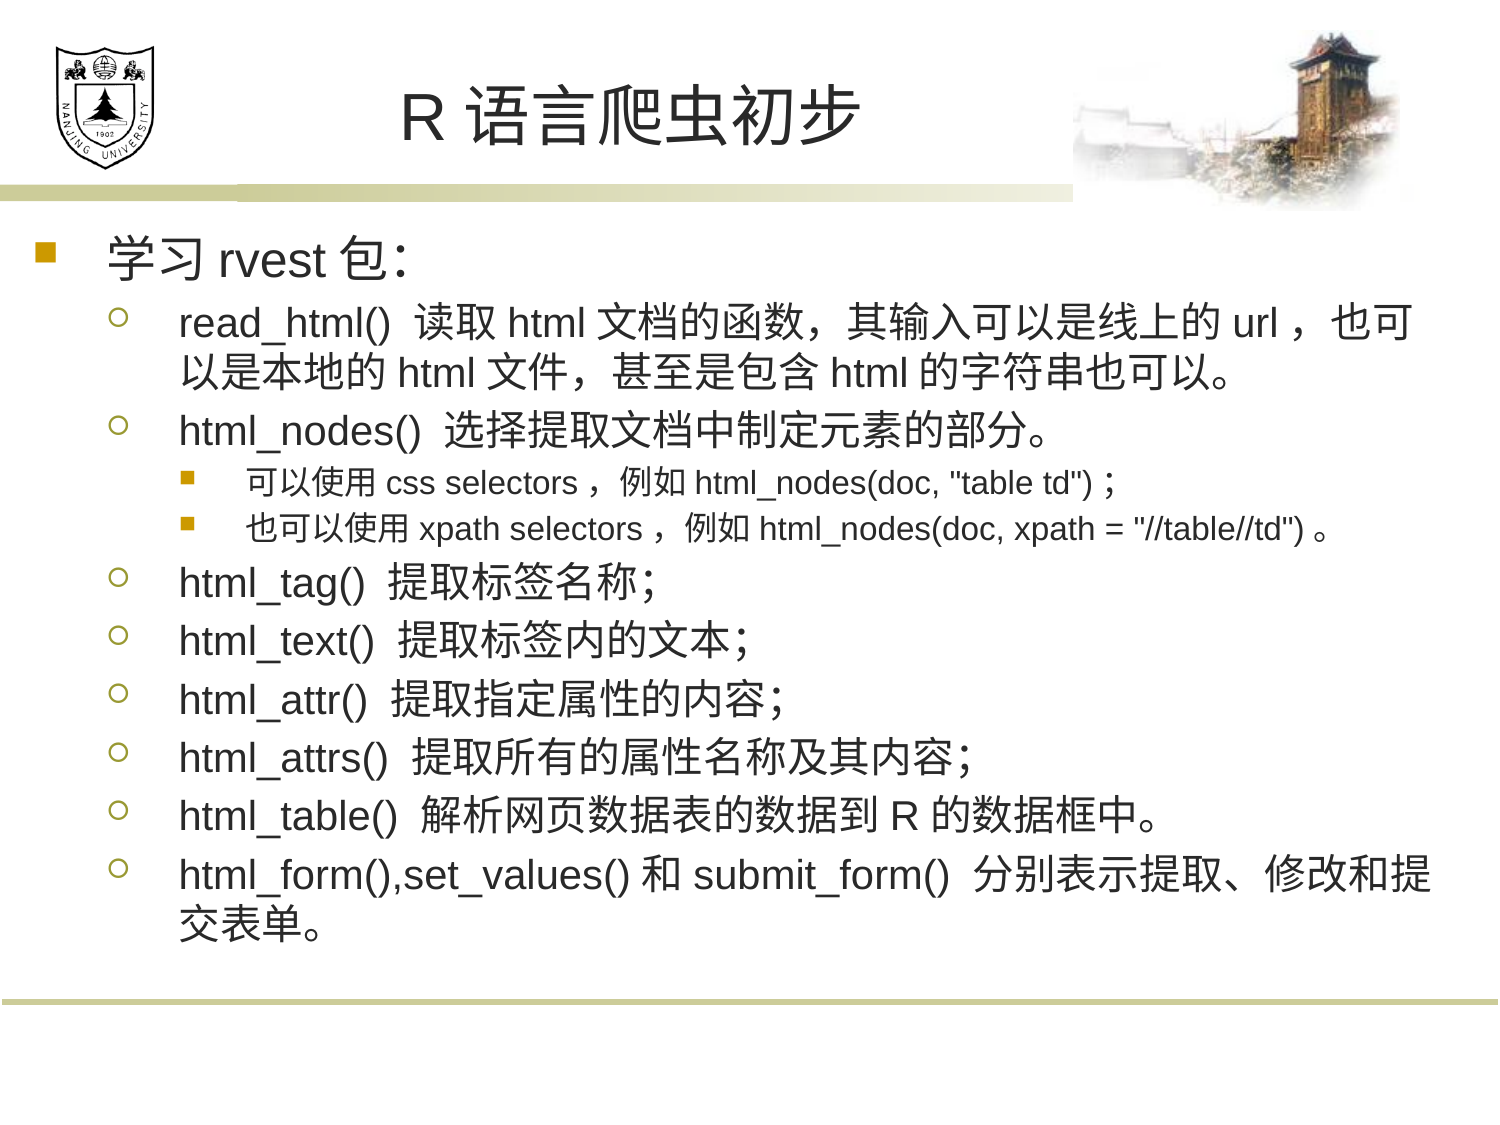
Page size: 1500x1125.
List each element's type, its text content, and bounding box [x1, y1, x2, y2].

picture [50, 42, 160, 173]
list 学习rvest包： read_html() 读取html文档的函数，其输入可以是线上的url，也可以是本地的html文件，甚至是包含html的字符串也可以。 html_nodes() 选择提取文档中制定元素的部分。 可以使用css selectors，例如html_nodes(doc, "table td")； 也可以使用xpath selectors，例如html_nodes(doc, xpath = "//table//td")。 html_tag() 提取标签名称； html_text() 提取标签内的文本； html_attr() 提取指定属性的内容； html_attrs() 提取所有的属性名称及其内容； html_table() 解析网页数据表的数据到R的数据框中。 html_form(),set_values()和submit_form() 分别表示提取、修改和提交表单。 [17, 220, 1471, 988]
picture [1073, 30, 1400, 211]
title R语言爬虫初步 [171, 66, 1093, 161]
picture [2, 999, 1498, 1005]
